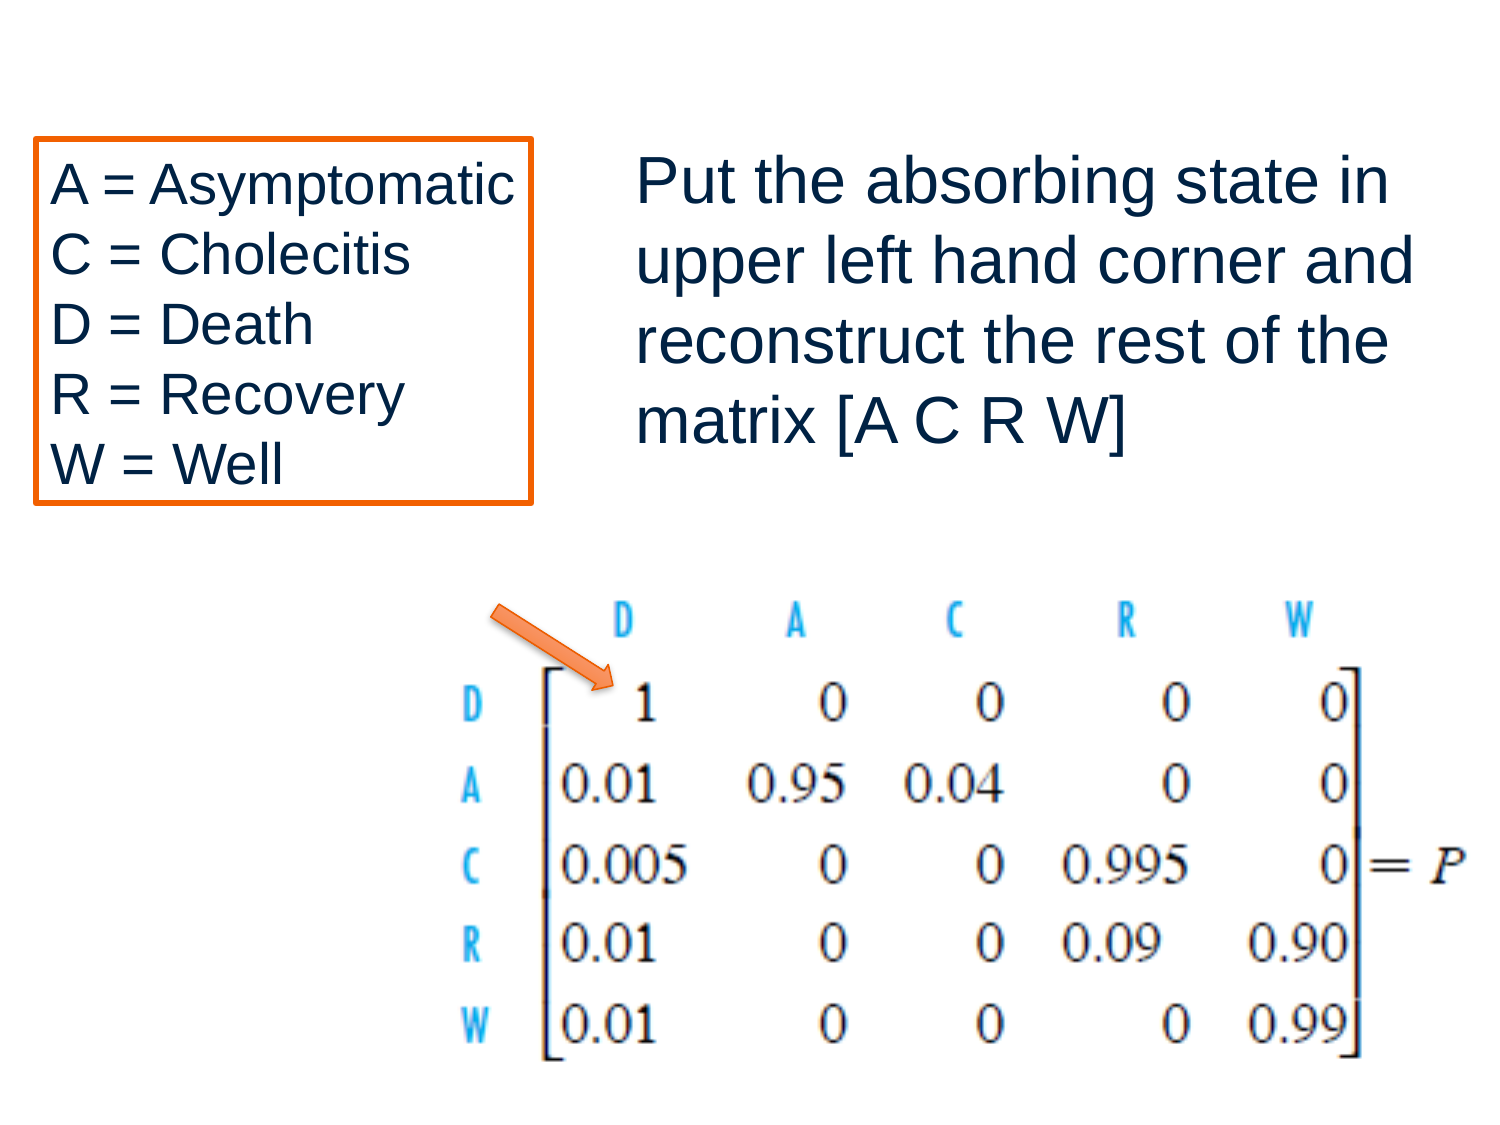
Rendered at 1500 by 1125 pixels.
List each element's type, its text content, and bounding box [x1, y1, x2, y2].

text_box A = Asymptomatic C = Cholecitis D = Death R = Recovery W = Well [35, 138, 532, 504]
picture [450, 584, 1500, 1086]
text_box Put the absorbing state in upper left hand corner and reconstruct the rest of the matrix [A C R W] [621, 129, 1470, 465]
